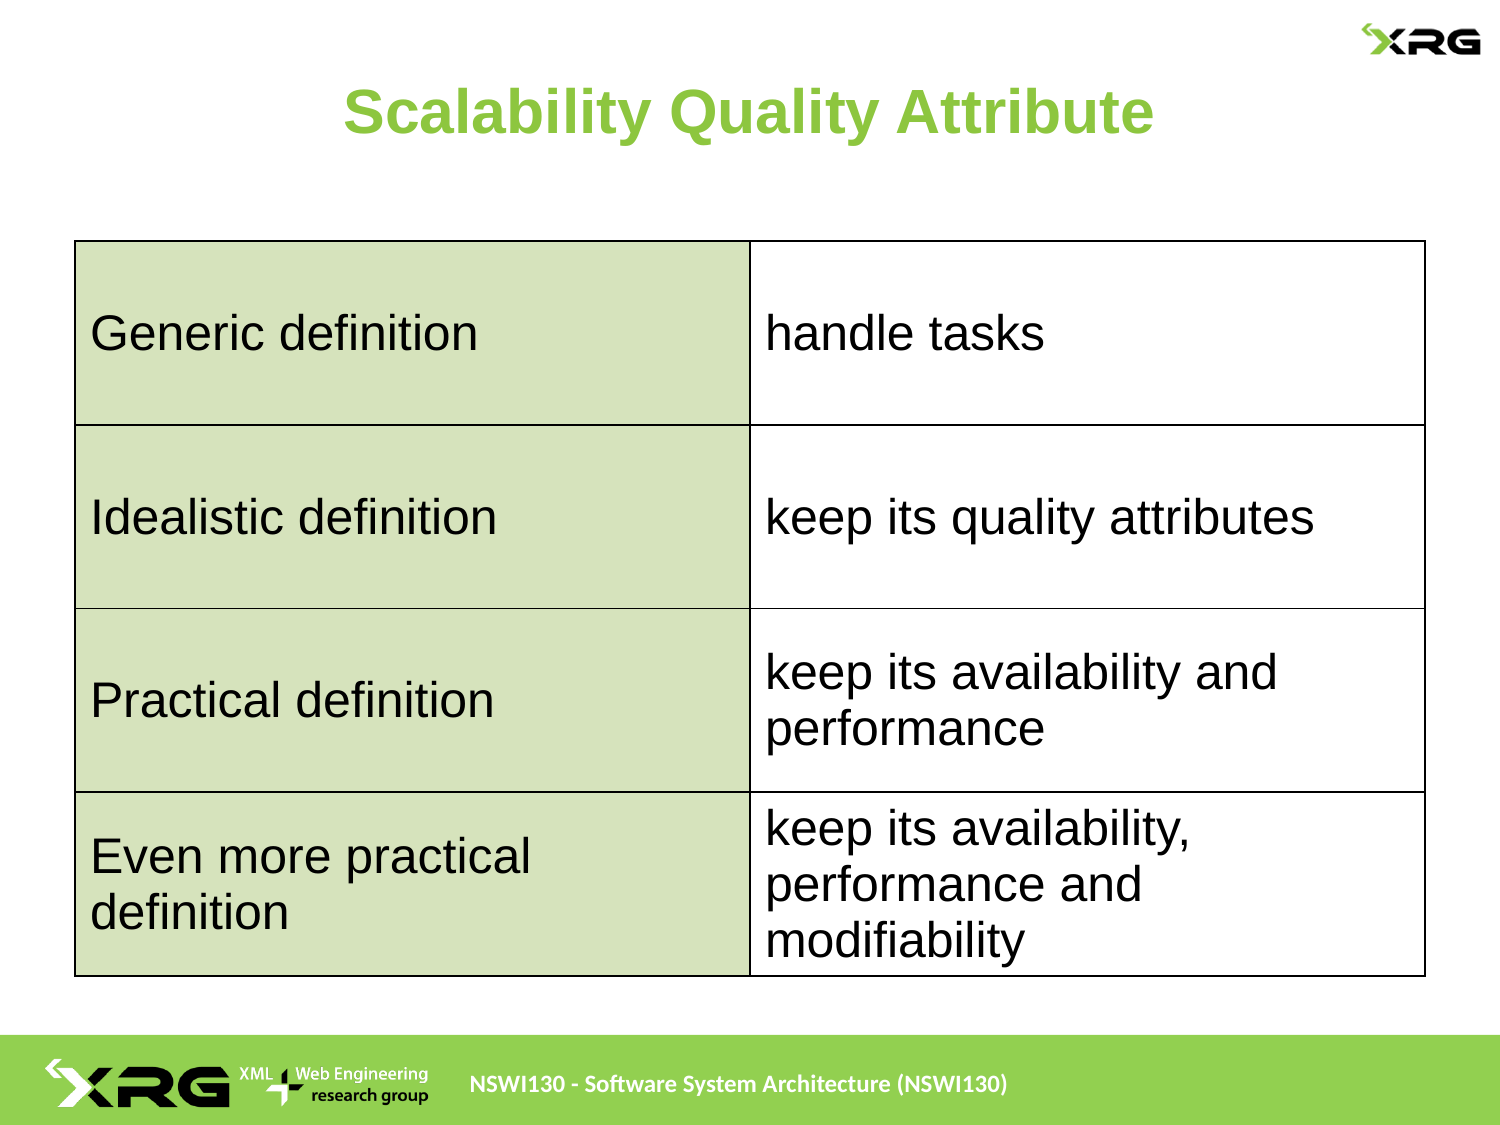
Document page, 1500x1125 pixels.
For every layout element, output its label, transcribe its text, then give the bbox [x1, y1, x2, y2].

table_header handle tasks [751, 242, 1424, 424]
table_cell keep its availability, performance and modifiability [751, 793, 1424, 975]
picture [1357, 19, 1483, 60]
table_header Generic definition [76, 242, 749, 424]
title Scalability Quality Attribute [75, 45, 1425, 173]
table_cell keep its quality attributes [751, 426, 1424, 608]
table_cell keep its availability and performance [751, 609, 1424, 791]
table_cell Practical definition [76, 609, 749, 791]
footer NSWI130 - Software System Architecture (NSWI130) [454, 1034, 1358, 1125]
table_cell Idealistic definition [76, 426, 749, 608]
table_cell Even more practical definition [76, 793, 749, 975]
picture [37, 1054, 435, 1111]
